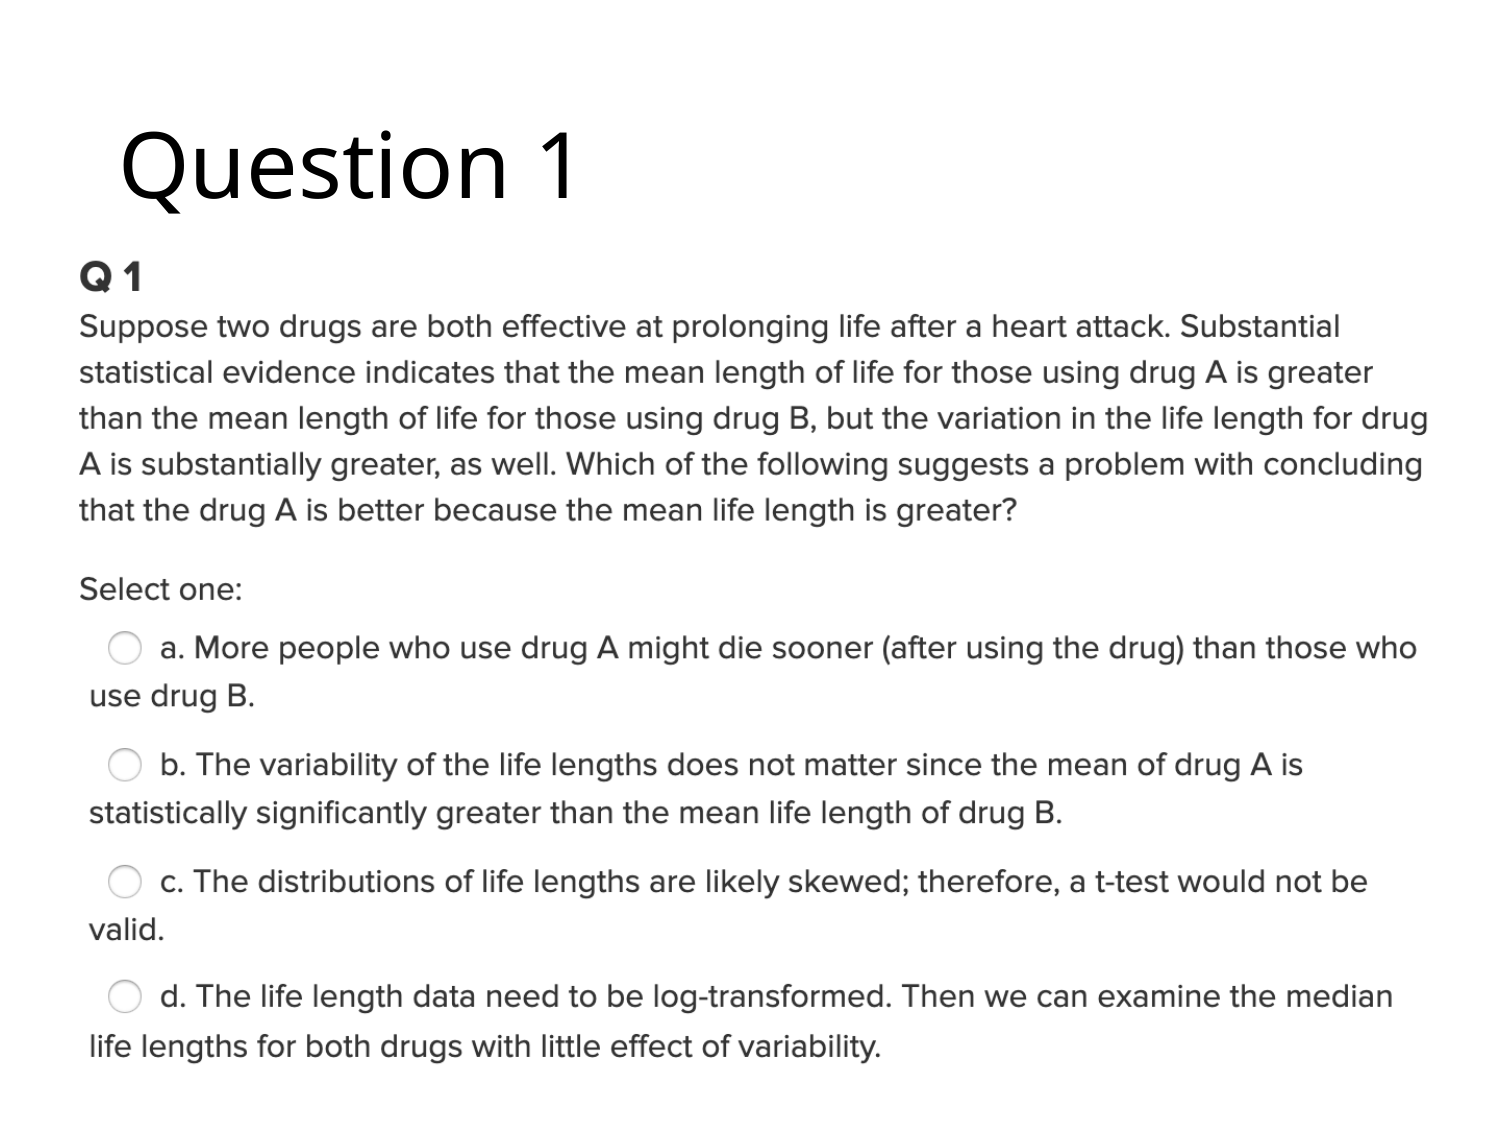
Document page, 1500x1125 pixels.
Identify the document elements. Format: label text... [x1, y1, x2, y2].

title Question 1 [103, 59, 1397, 243]
picture [51, 243, 1448, 1082]
